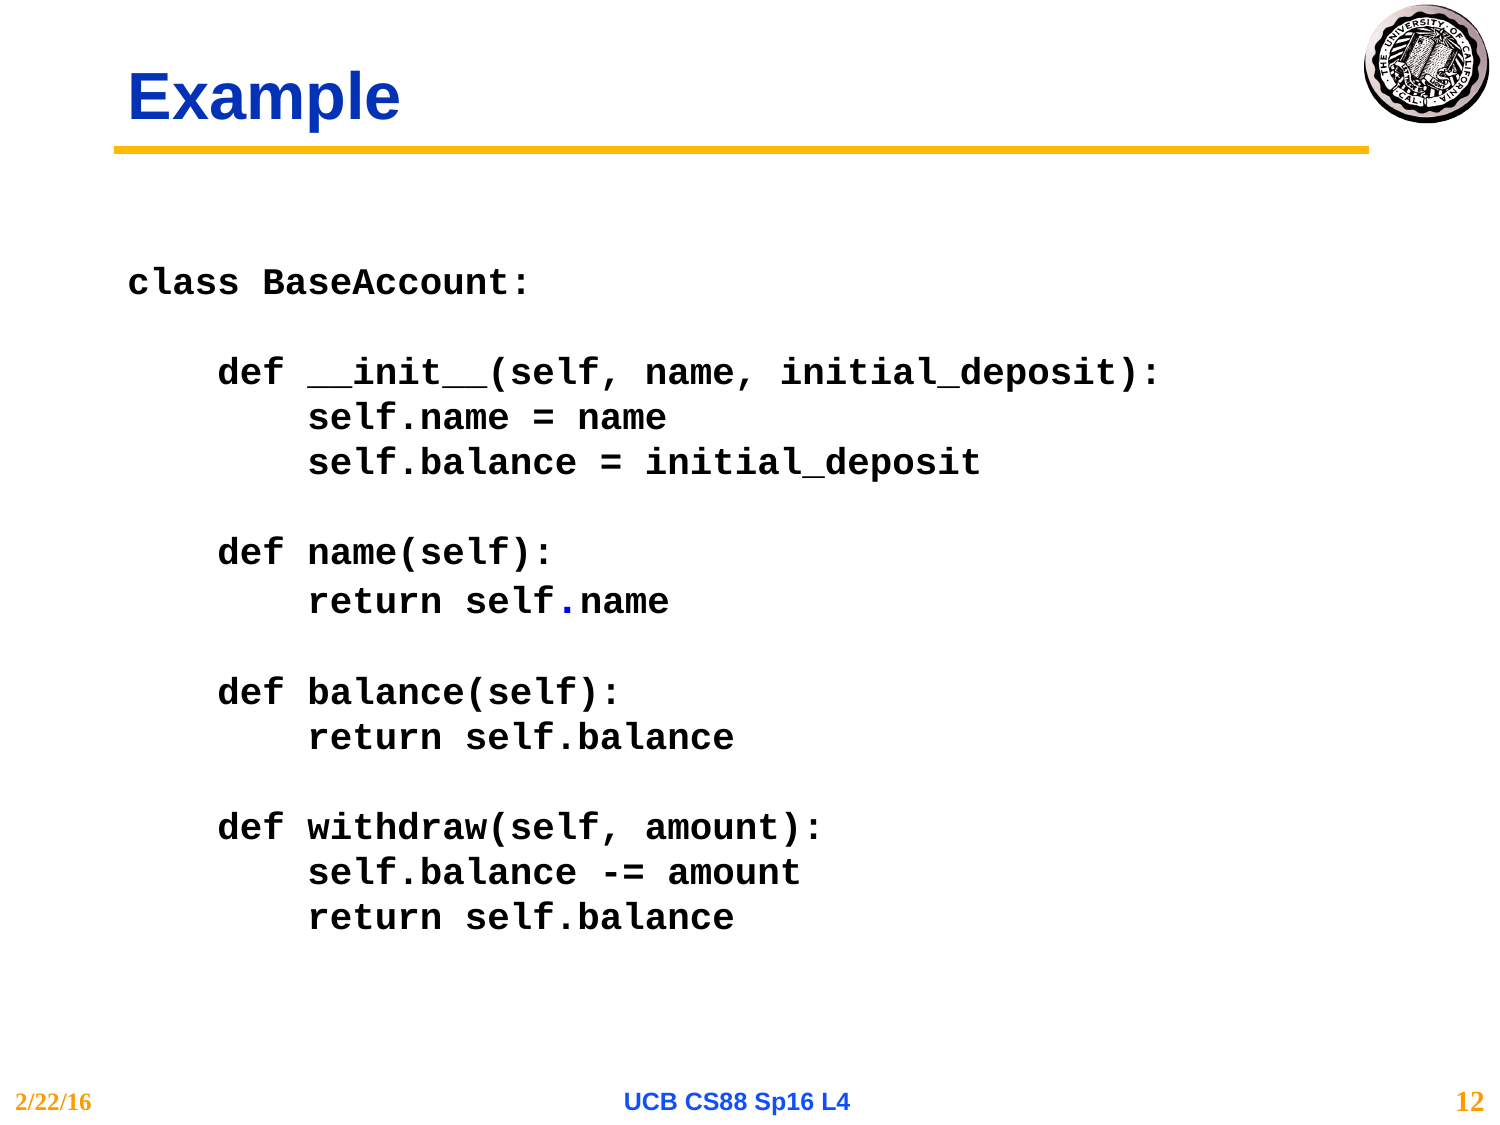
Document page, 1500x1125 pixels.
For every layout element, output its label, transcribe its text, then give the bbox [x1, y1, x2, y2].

text_box class BaseAccount: def __init__(self, name, initial_deposit): self.name = name self.balance = initial_deposit def name(self): return self.name def balance(self): return self.balance def withdraw(self, amount): self.balance -= amount return self.balance [112, 249, 1263, 945]
footer UCB CS88 Sp16 L4 [499, 1074, 976, 1125]
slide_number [0, 1074, 251, 1125]
title Example [112, 37, 1375, 159]
slide_number 12 [1412, 1074, 1500, 1125]
picture [1350, 0, 1500, 127]
